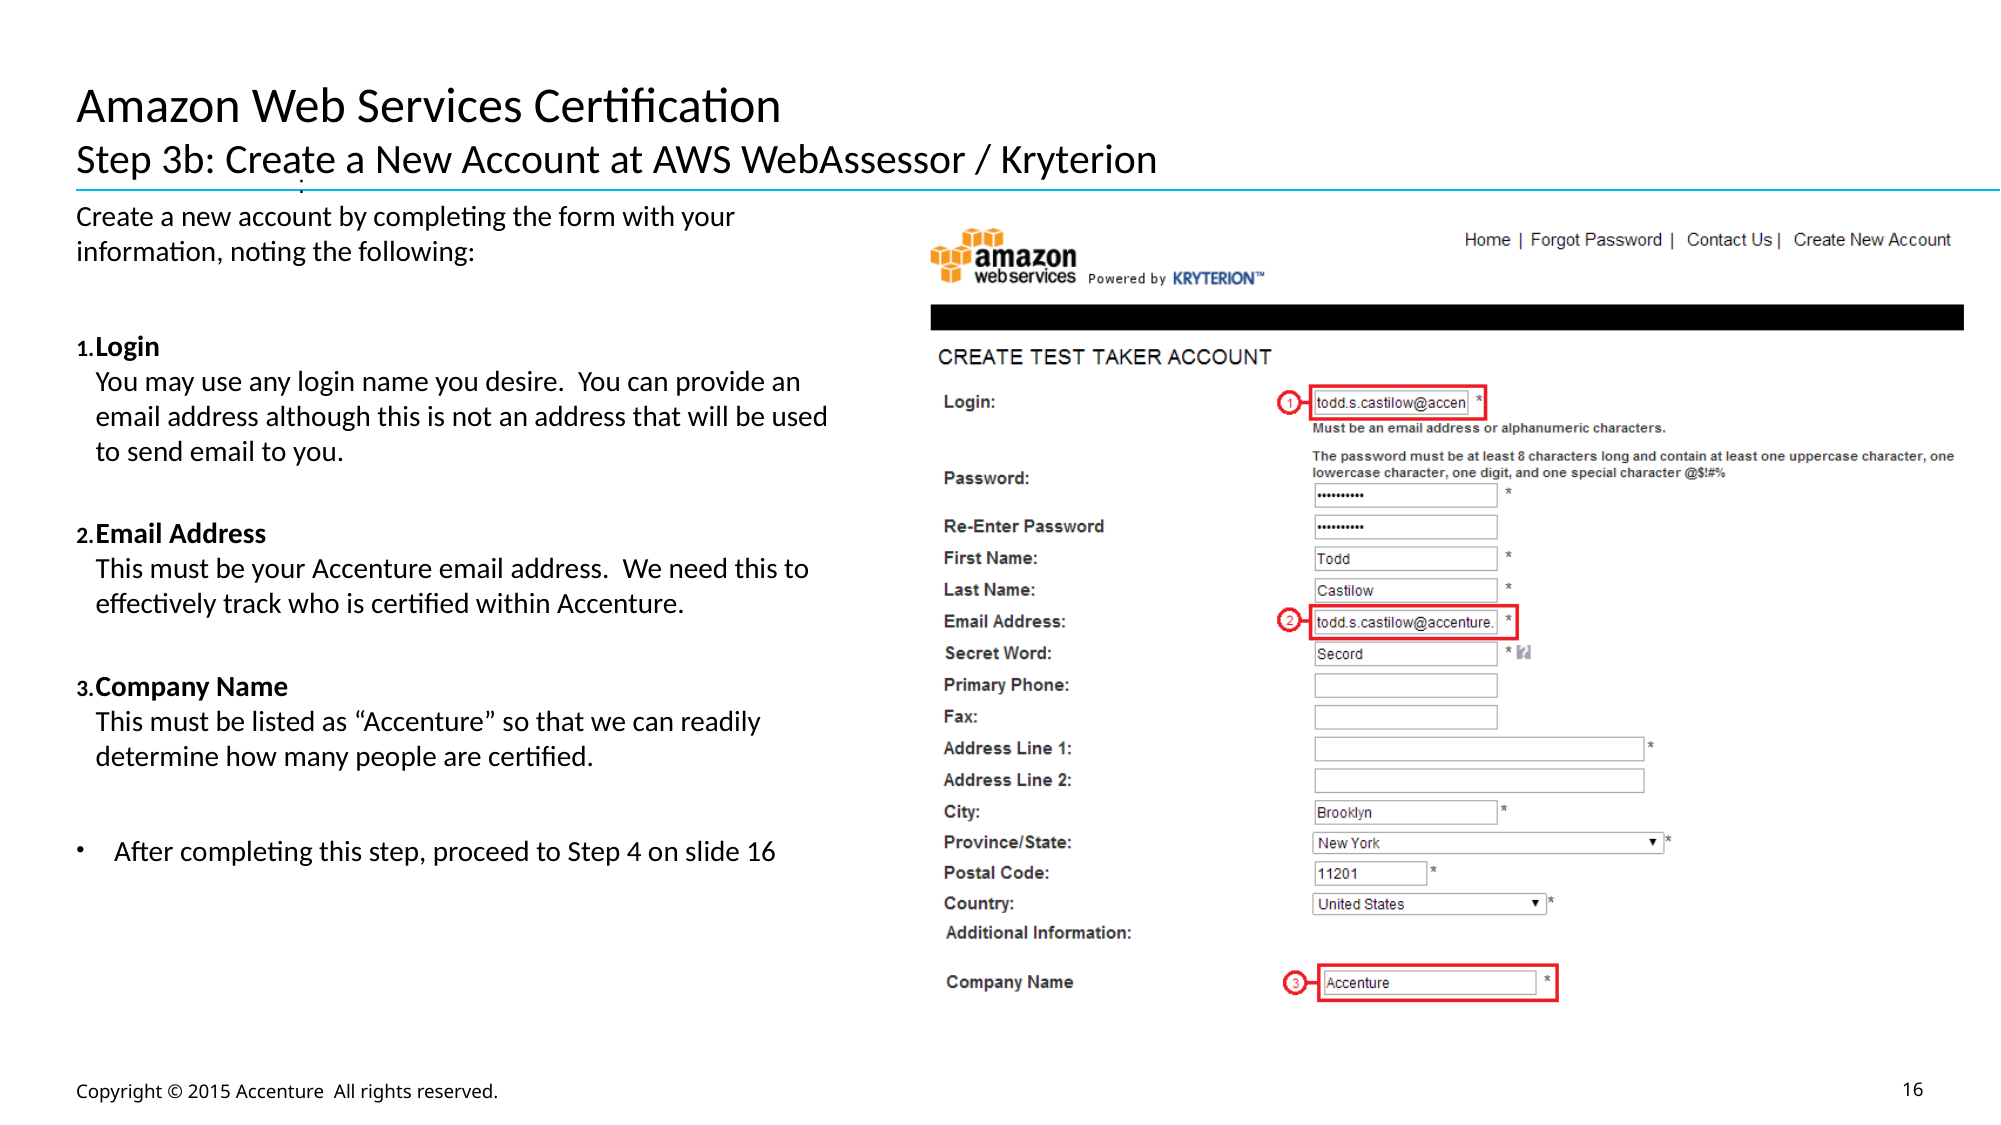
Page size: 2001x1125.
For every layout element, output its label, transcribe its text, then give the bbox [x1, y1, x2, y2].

text_box : [283, 161, 1705, 207]
list Create a new account by completing the form with your information, noting the following: Login You may use any login name you desire. You can provide an email address although this is not an address that will be used to send email to you. Email Address This must be your Accenture email address. We need this to effectively track who is certified within Accenture. Company Name This must be listed as “Accenture” so that we can readily determine how many people are certified. After completing this step, proceed to Step 4 on slide 16 [76, 189, 860, 1066]
picture [925, 220, 1985, 1021]
title Amazon Web Services Certification Step 3b: Create a New Account at AWS WebAssessor / Kryterion [76, 17, 1924, 183]
